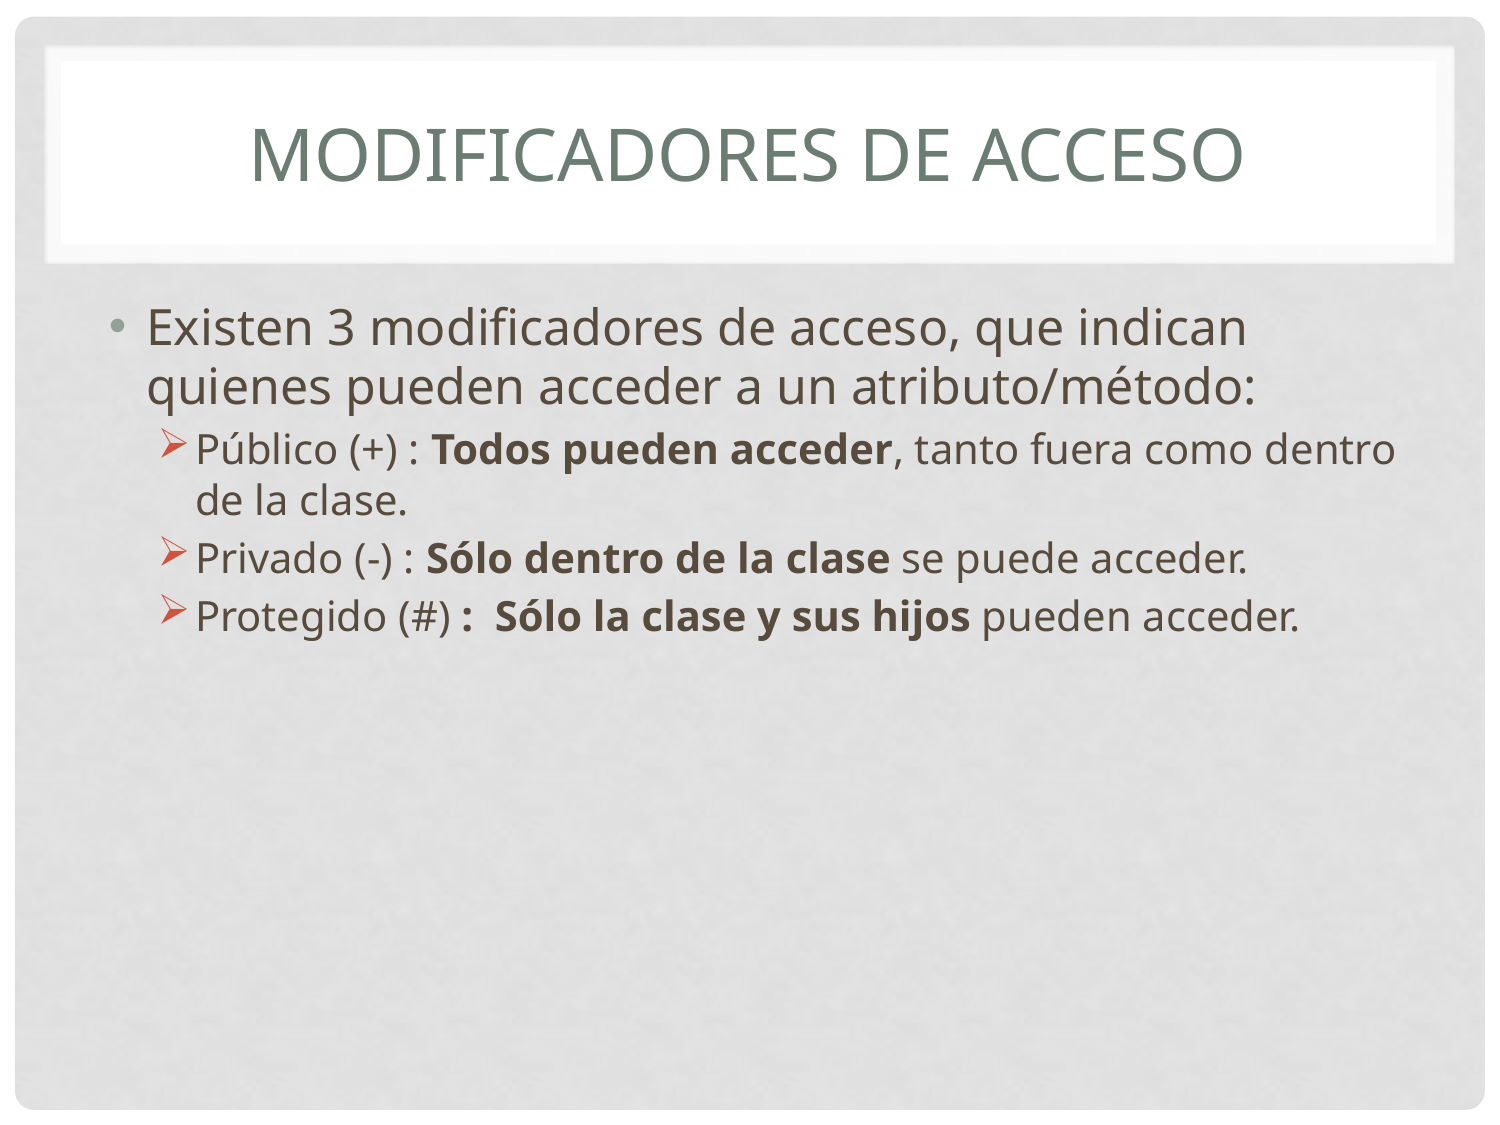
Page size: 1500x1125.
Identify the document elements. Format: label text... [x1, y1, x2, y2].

title MODIFICADORES DE ACCESO [69, 66, 1425, 238]
list Existen 3 modificadores de acceso, que indican quienes pueden acceder a un atributo/método: Público (+) : Todos pueden acceder, tanto fuera como dentro de la clase. Privado (-) : Sólo dentro de la clase se puede acceder. Protegido (#) : Sólo la clase y sus hijos pueden acceder. [75, 287, 1425, 1005]
